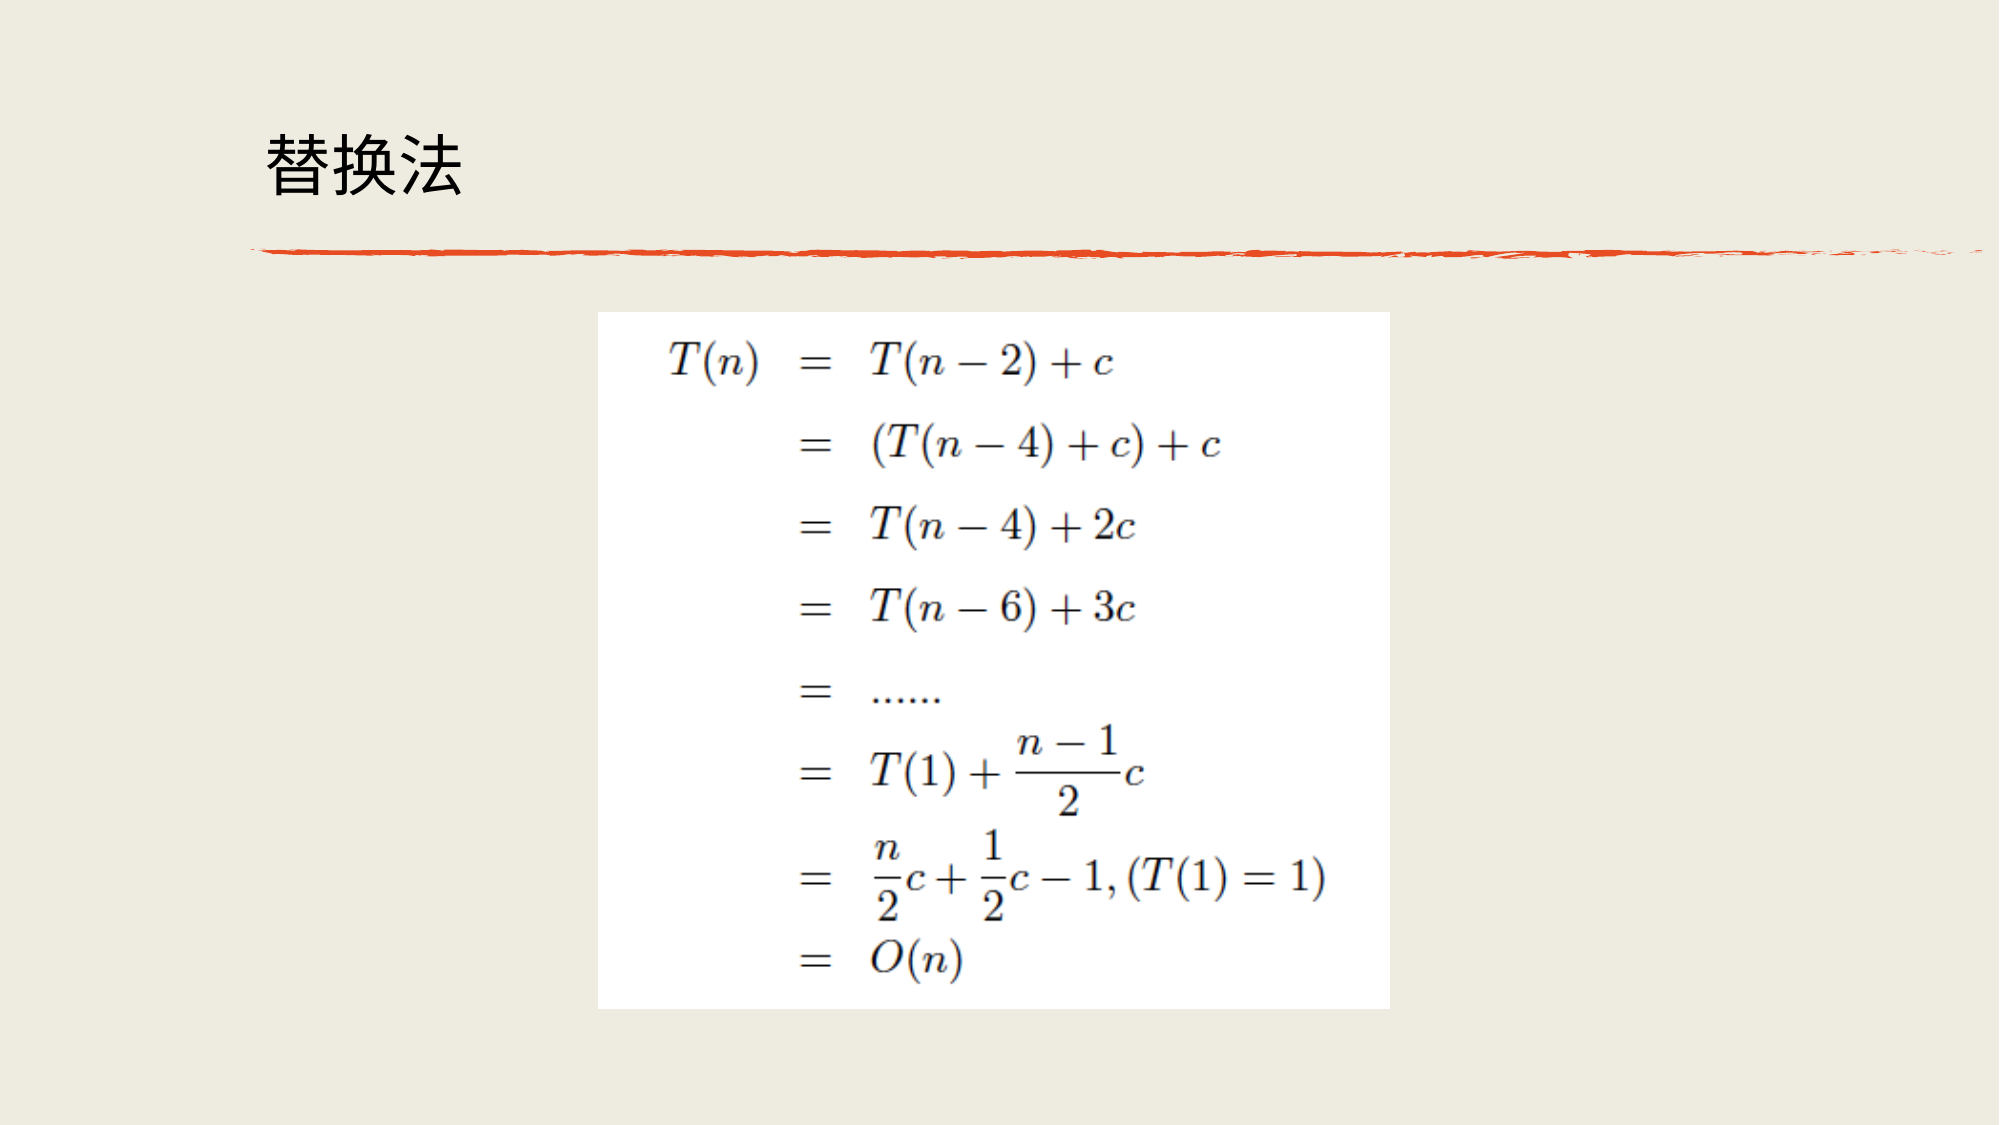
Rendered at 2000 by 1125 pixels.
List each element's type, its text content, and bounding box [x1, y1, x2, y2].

picture [598, 312, 1390, 1009]
title 替换法 [249, 45, 1750, 213]
